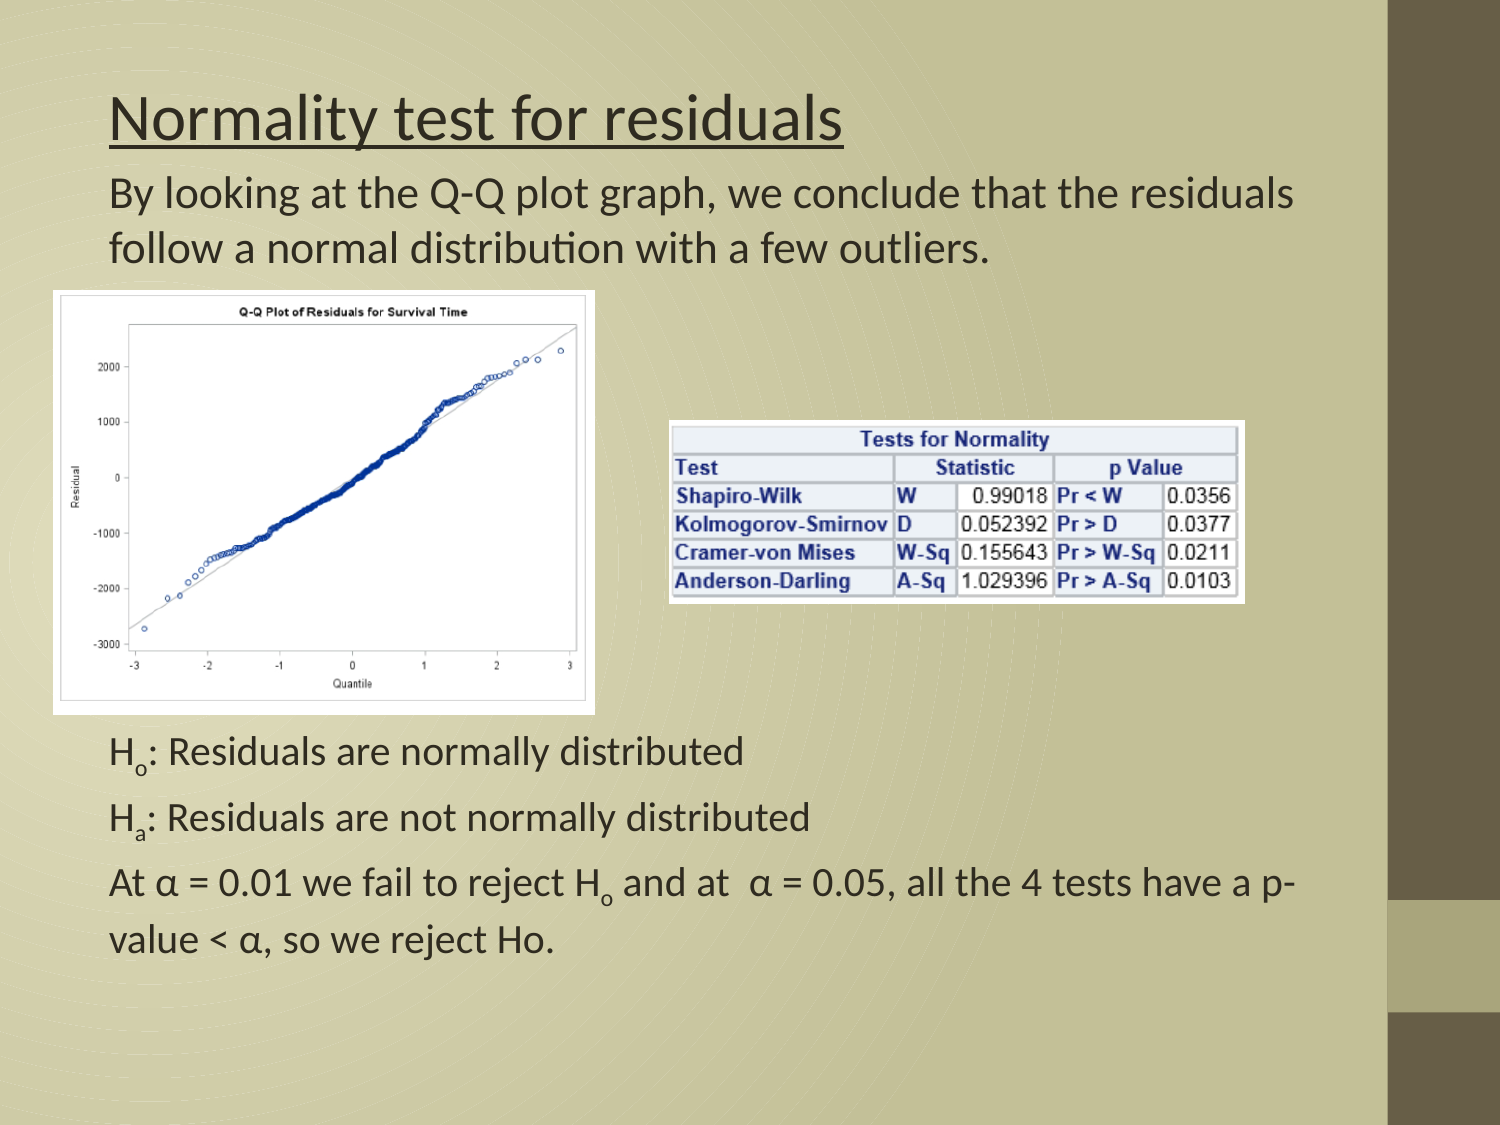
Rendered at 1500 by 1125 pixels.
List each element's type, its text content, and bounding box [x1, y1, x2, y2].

picture [52, 290, 596, 715]
list Normality test for residuals By looking at the Q-Q plot graph, we conclude that the residuals follow a normal distribution with a few outliers. Ho: Residuals are normally distributed Ha: Residuals are not normally distributed At α = 0.01 we fail to reject Ho and at α = 0.05, all the 4 tests have a p-value < α, so we reject Ho. [75, 66, 1317, 1083]
picture [669, 420, 1246, 605]
